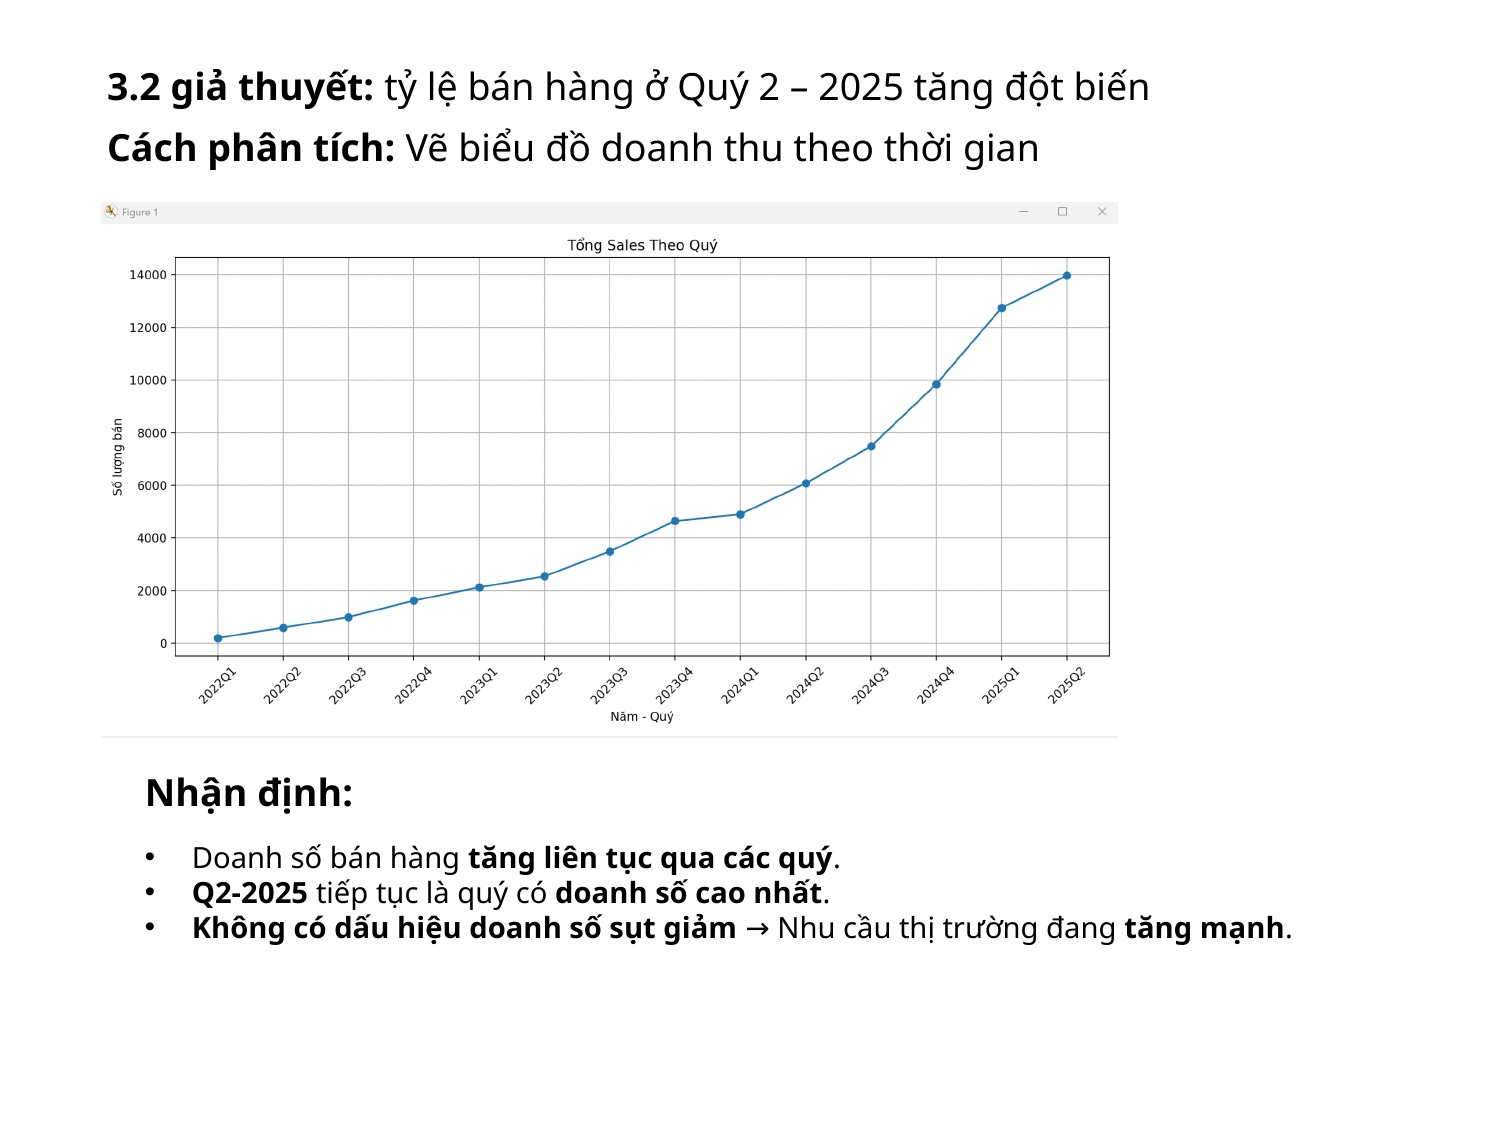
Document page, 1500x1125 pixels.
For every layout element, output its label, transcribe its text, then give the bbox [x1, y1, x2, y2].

text_box Nhận định: Doanh số bán hàng tăng liên tục qua các quý. Q2-2025 tiếp tục là quý có doanh số cao nhất. Không có dấu hiệu doanh số sụt giảm → Nhu cầu thị trường đang tăng mạnh. [130, 761, 1419, 952]
text_box 3.2 giả thuyết: tỷ lệ bán hàng ở Quý 2 – 2025 tăng đột biến [92, 55, 1209, 116]
picture [100, 202, 1118, 739]
text_box Cách phân tích: Vẽ biểu đồ doanh thu theo thời gian [92, 116, 1199, 177]
